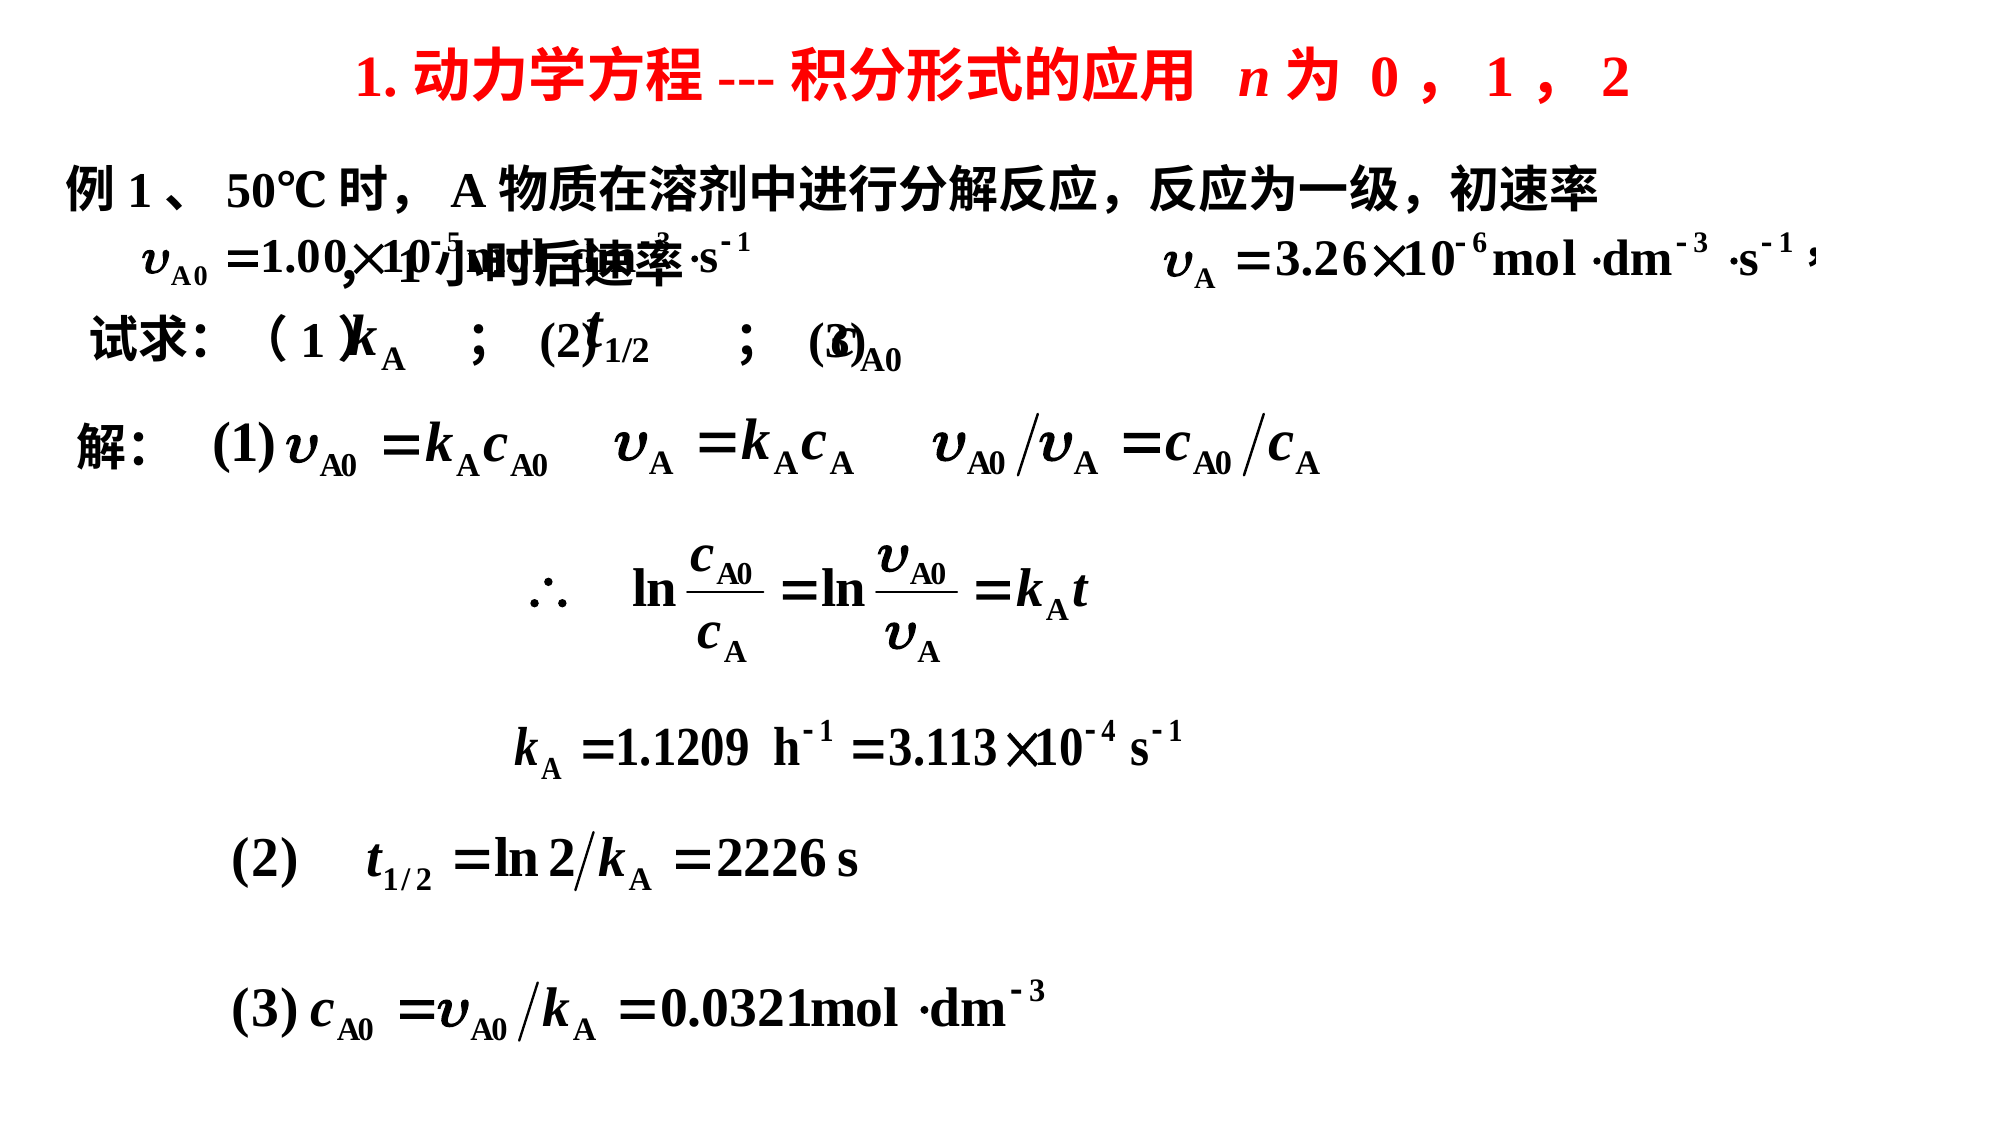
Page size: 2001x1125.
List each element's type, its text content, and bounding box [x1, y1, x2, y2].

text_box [339, 297, 419, 380]
text_box 例1、50℃时，A物质在溶剂中进行分解反应，反应为一级，初速率 ，1小时后速率 试求：（1） ； (2) ； (3) [50, 135, 1951, 375]
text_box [224, 965, 1055, 1054]
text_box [136, 220, 760, 298]
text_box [927, 401, 1335, 490]
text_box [575, 285, 659, 379]
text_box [524, 515, 1118, 675]
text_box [507, 705, 1192, 789]
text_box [608, 401, 867, 485]
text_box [1158, 220, 1816, 298]
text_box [823, 297, 913, 386]
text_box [205, 404, 561, 491]
text_box 解： [62, 408, 192, 483]
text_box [224, 819, 867, 905]
text_box 1.动力学方程---积分形式的应用 n为 0，1，2 [339, 30, 1704, 116]
